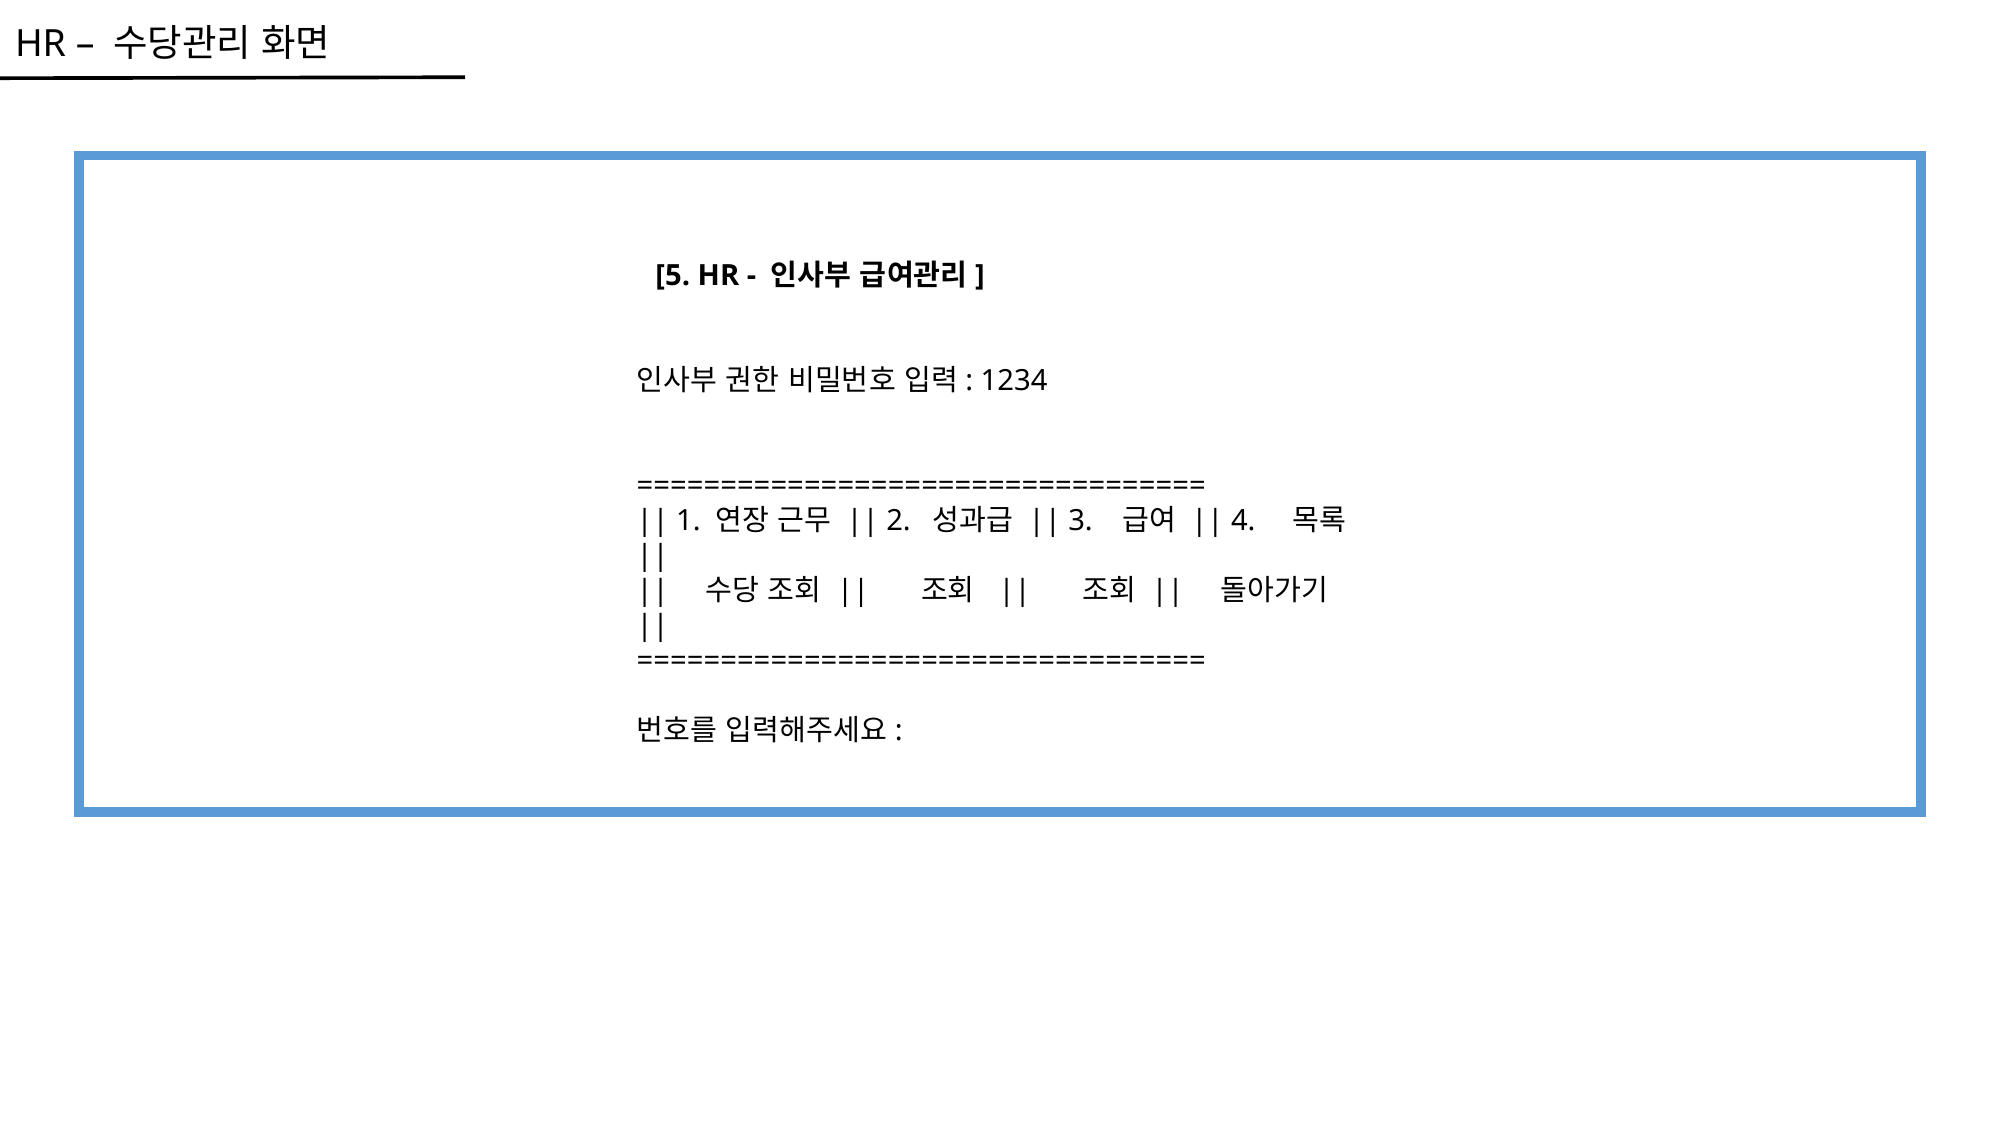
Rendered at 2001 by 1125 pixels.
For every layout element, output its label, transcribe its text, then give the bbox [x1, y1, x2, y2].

text_box [78, 155, 1922, 813]
text_box [5. HR - 인사부 급여관리] 인사부 권한 비밀번호 입력: 1234 ================================== || 1. 연장 근무 || 2. 성과급 || 3. 급여 || 4. 목록 || || 수당 조회 || 조회 || 조회 || 돌아가기 || ================================== 번호를 입력해주세요: [621, 239, 1379, 762]
text_box HR – 수당관리 화면 [0, 11, 963, 72]
